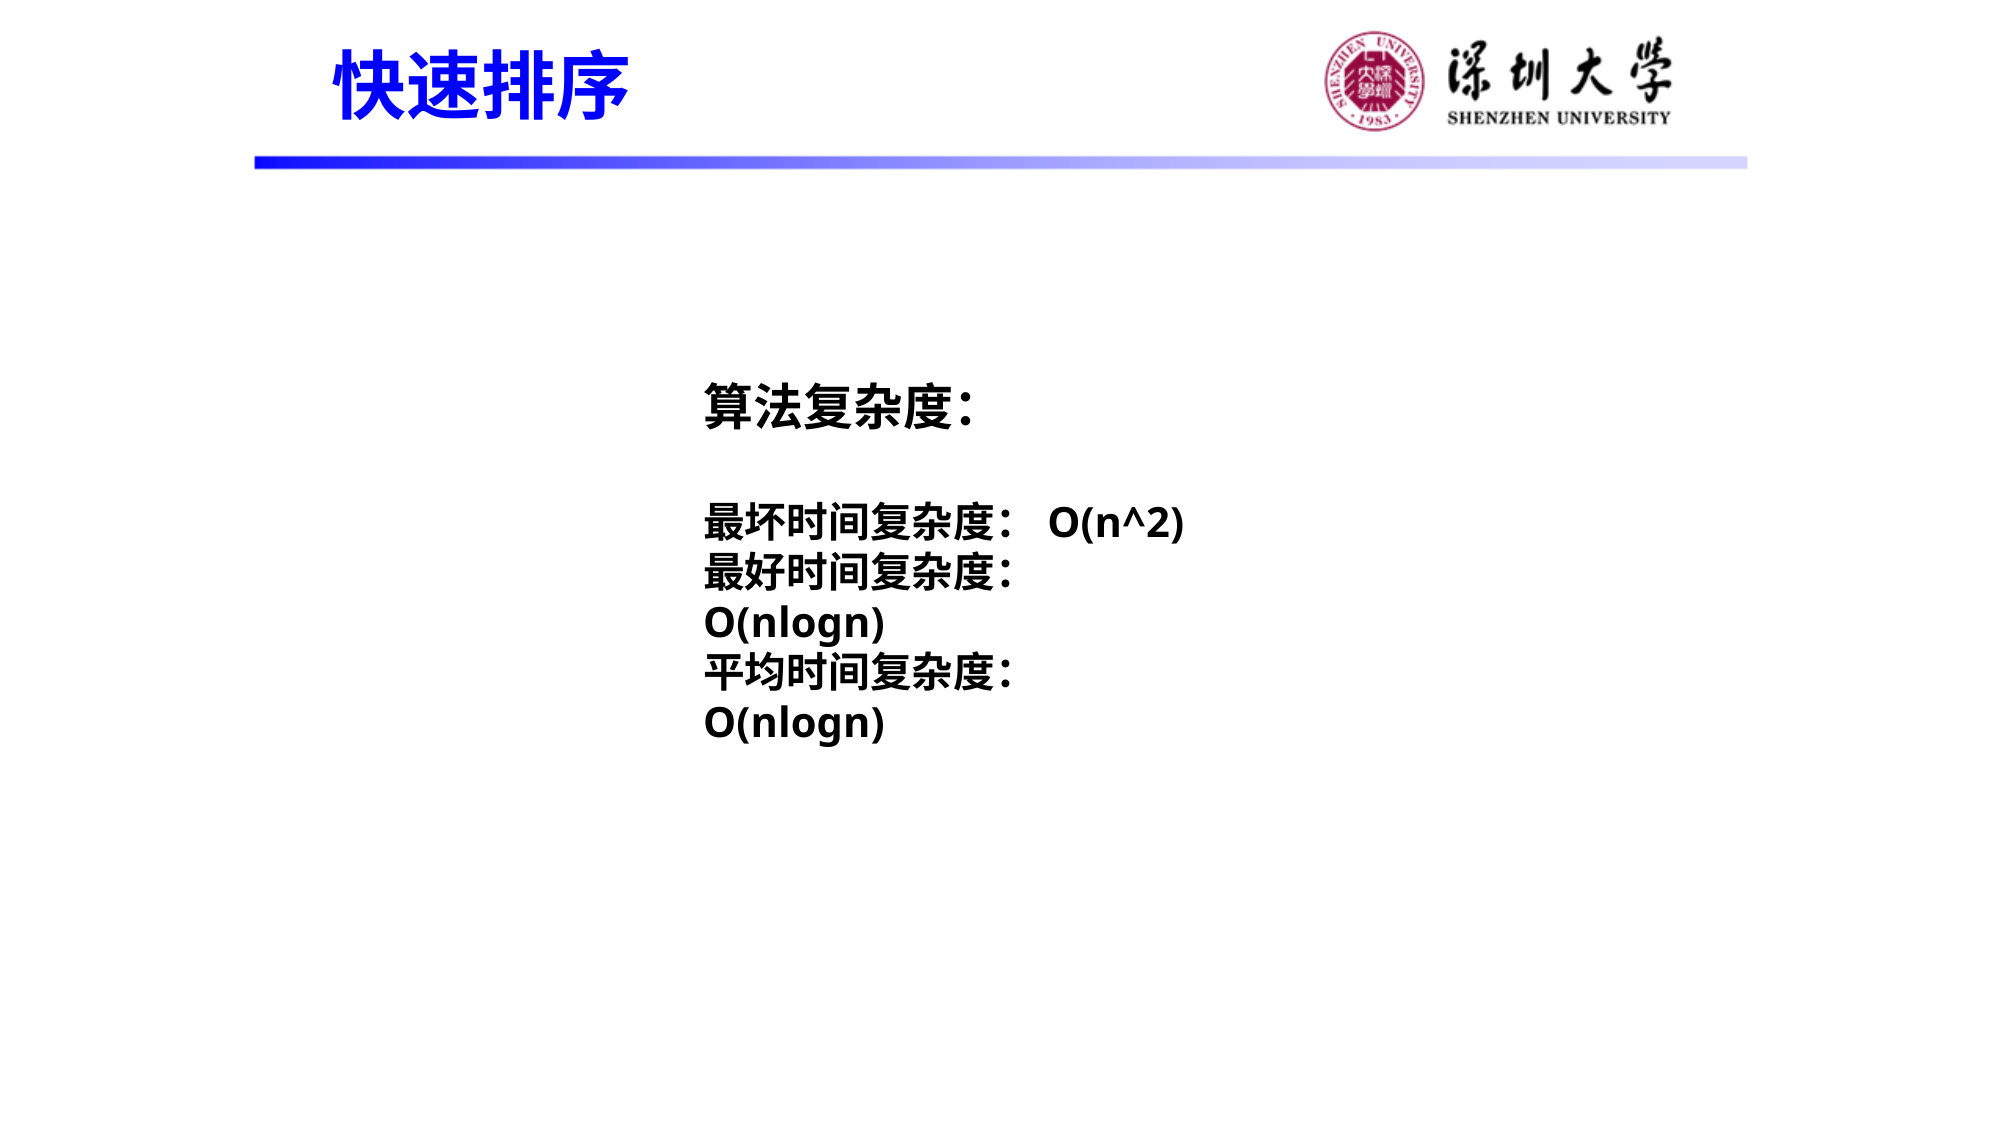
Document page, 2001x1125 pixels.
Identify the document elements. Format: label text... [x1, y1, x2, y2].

text_box 算法复杂度： 最坏时间复杂度：O(n^2) 最好时间复杂度：O(nlogn) 平均时间复杂度：O(nlogn) [688, 368, 1214, 803]
text_box 快速排序 [316, 30, 647, 136]
picture [249, 14, 1750, 178]
